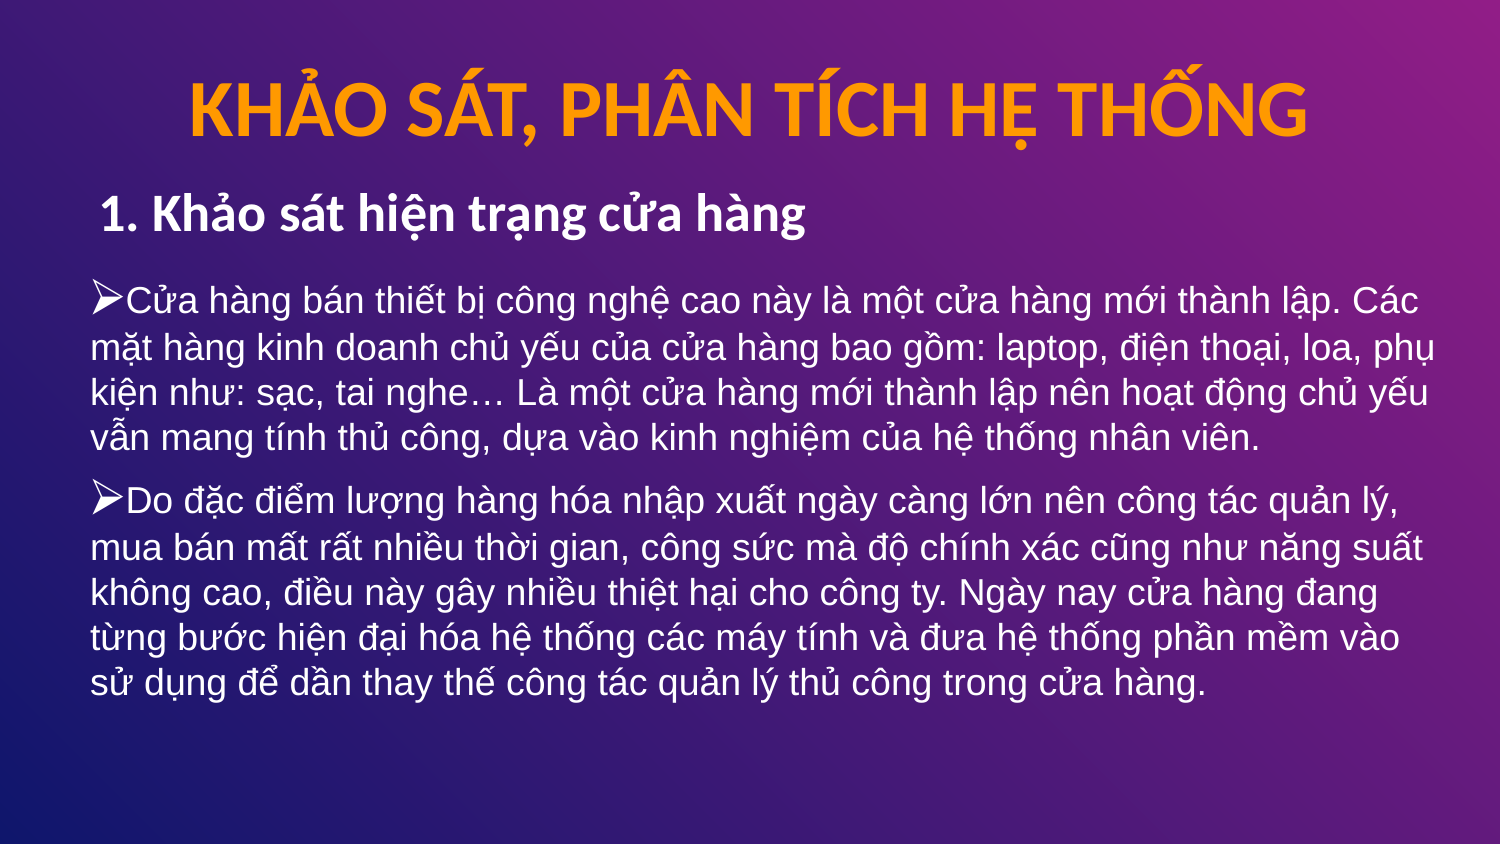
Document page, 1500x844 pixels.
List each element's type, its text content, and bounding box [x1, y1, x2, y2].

text_box 1. Khảo sát hiện trạng cửa hàng [83, 162, 1061, 257]
list ⮚Cửa hàng bán thiết bị công nghệ cao này là một cửa hàng mới thành lập. Các mặt hàng kinh doanh chủ yếu của cửa hàng bao gồm: laptop, điện thoại, loa, phụ kiện như: sạc, tai nghe… Là một cửa hàng mới thành lập nên hoạt động chủ yếu vẫn mang tính thủ công, dựa vào kinh nghiệm của hệ thống nhân viên. ⮚Do đặc điểm lượng hàng hóa nhập xuất ngày càng lớn nên công tác quản lý, mua bán mất rất nhiều thời gian, công sức mà độ chính xác cũng như năng suất không cao, điều này gây nhiều thiệt hại cho công ty. Ngày nay cửa hàng đang từng bước hiện đại hóa hệ thống các máy tính và đưa hệ thống phần mềm vào sử dụng để dần thay thế công tác quản lý thủ công trong cửa hàng. [75, 258, 1452, 788]
title KHẢO SÁT, PHÂN TÍCH HỆ THỐNG [75, 33, 1425, 175]
